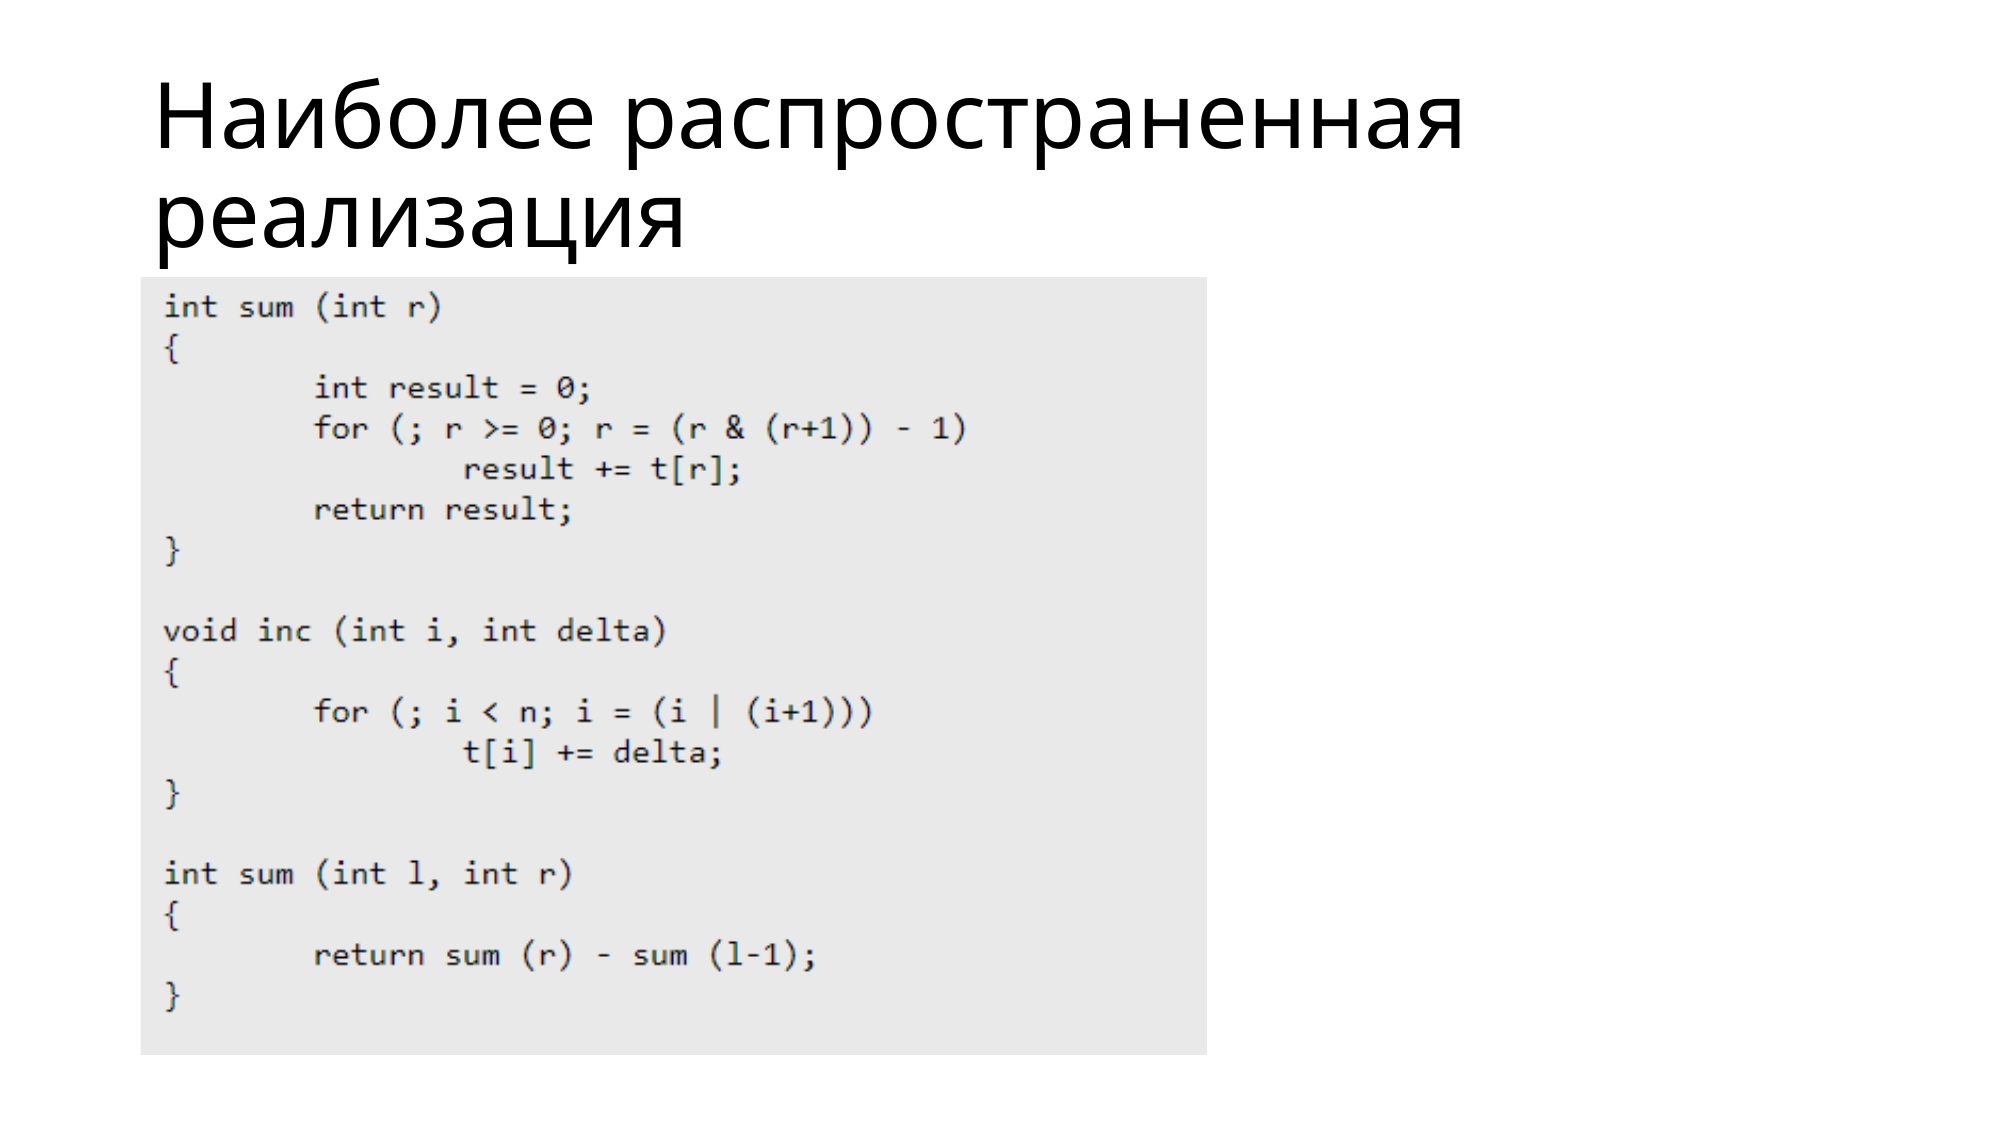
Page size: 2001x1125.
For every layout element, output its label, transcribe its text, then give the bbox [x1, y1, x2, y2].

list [137, 277, 1207, 1055]
title Наиболее распространенная реализация [137, 59, 1863, 278]
